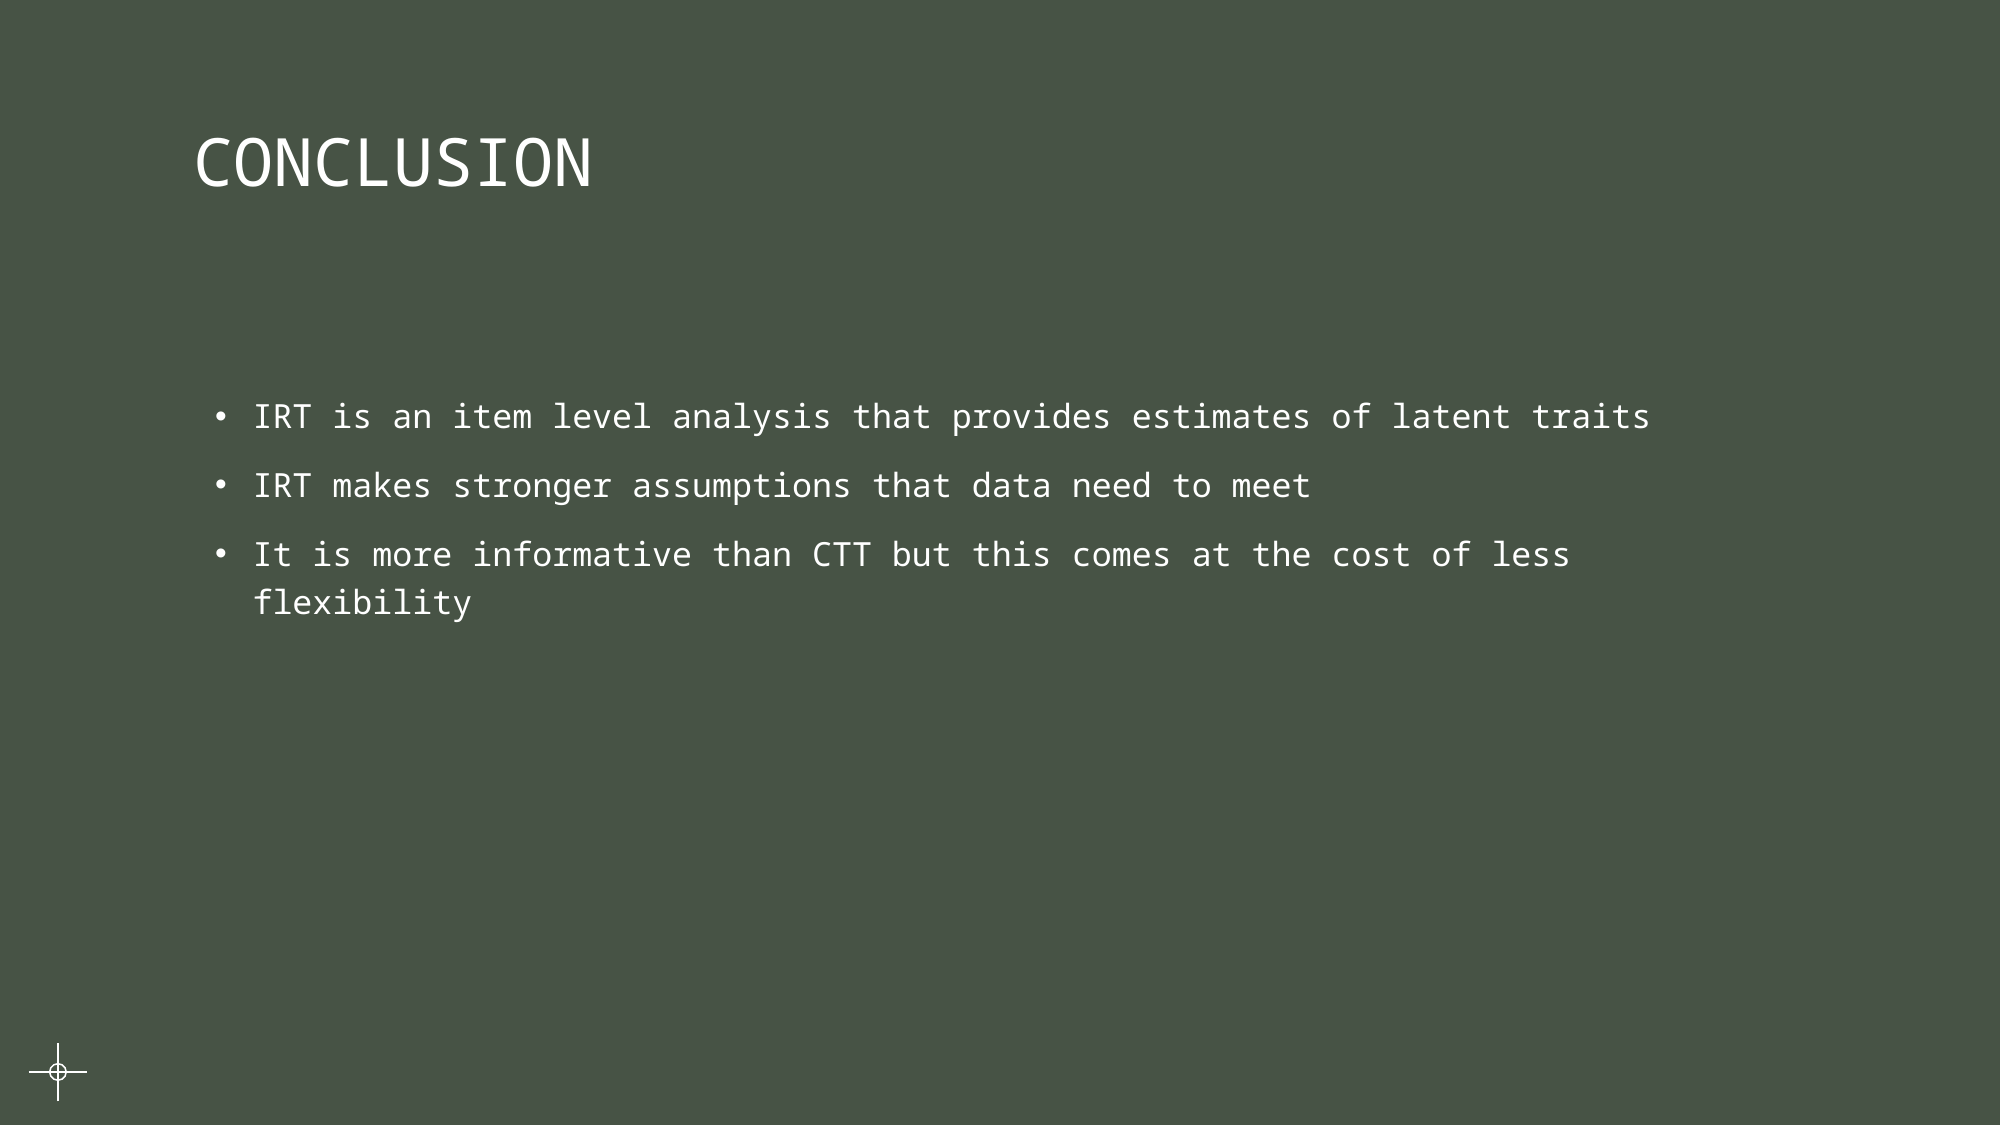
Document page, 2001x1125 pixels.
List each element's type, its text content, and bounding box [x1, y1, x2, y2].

list IRT is an item level analysis that provides estimates of latent traits IRT makes stronger assumptions that data need to meet It is more informative than CTT but this comes at the cost of less flexibility [200, 380, 1758, 1013]
text_box CONCLUSION [178, 112, 1446, 208]
